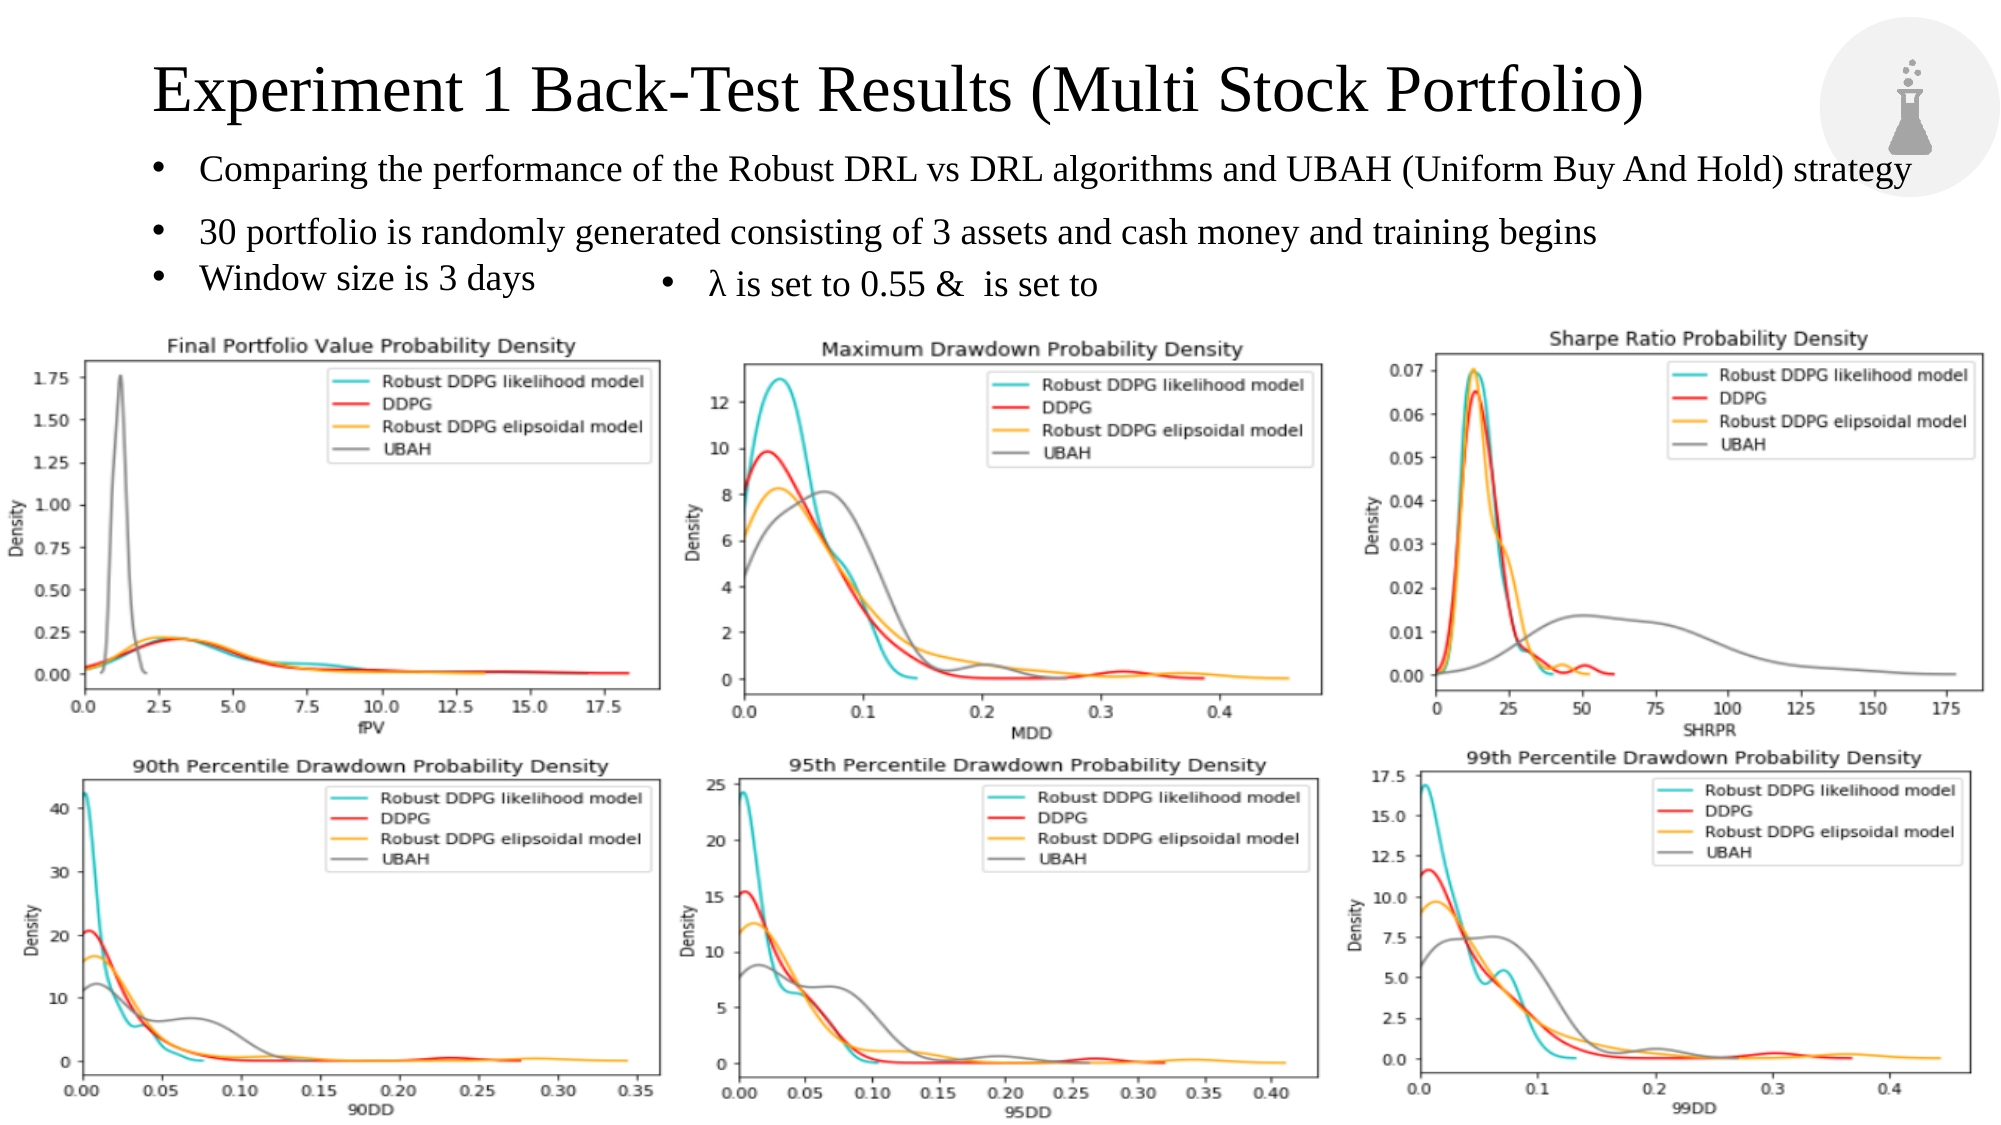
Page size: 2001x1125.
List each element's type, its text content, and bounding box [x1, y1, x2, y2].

text_box 30 portfolio is randomly generated consisting of 3 assets and cash money and training begins [137, 199, 1646, 260]
text_box [1863, 17, 2000, 136]
text_box Window size is 3 days [137, 245, 706, 306]
title Experiment 1 Back-Test Results (Multi Stock Portfolio) [137, 0, 1863, 136]
text_box Comparing the performance of the Robust DRL vs DRL algorithms and UBAH (Uniform Buy And Hold) strategy [137, 136, 2000, 197]
picture [23, 758, 675, 1121]
picture [0, 325, 2000, 1125]
text_box [1863, 54, 1963, 136]
